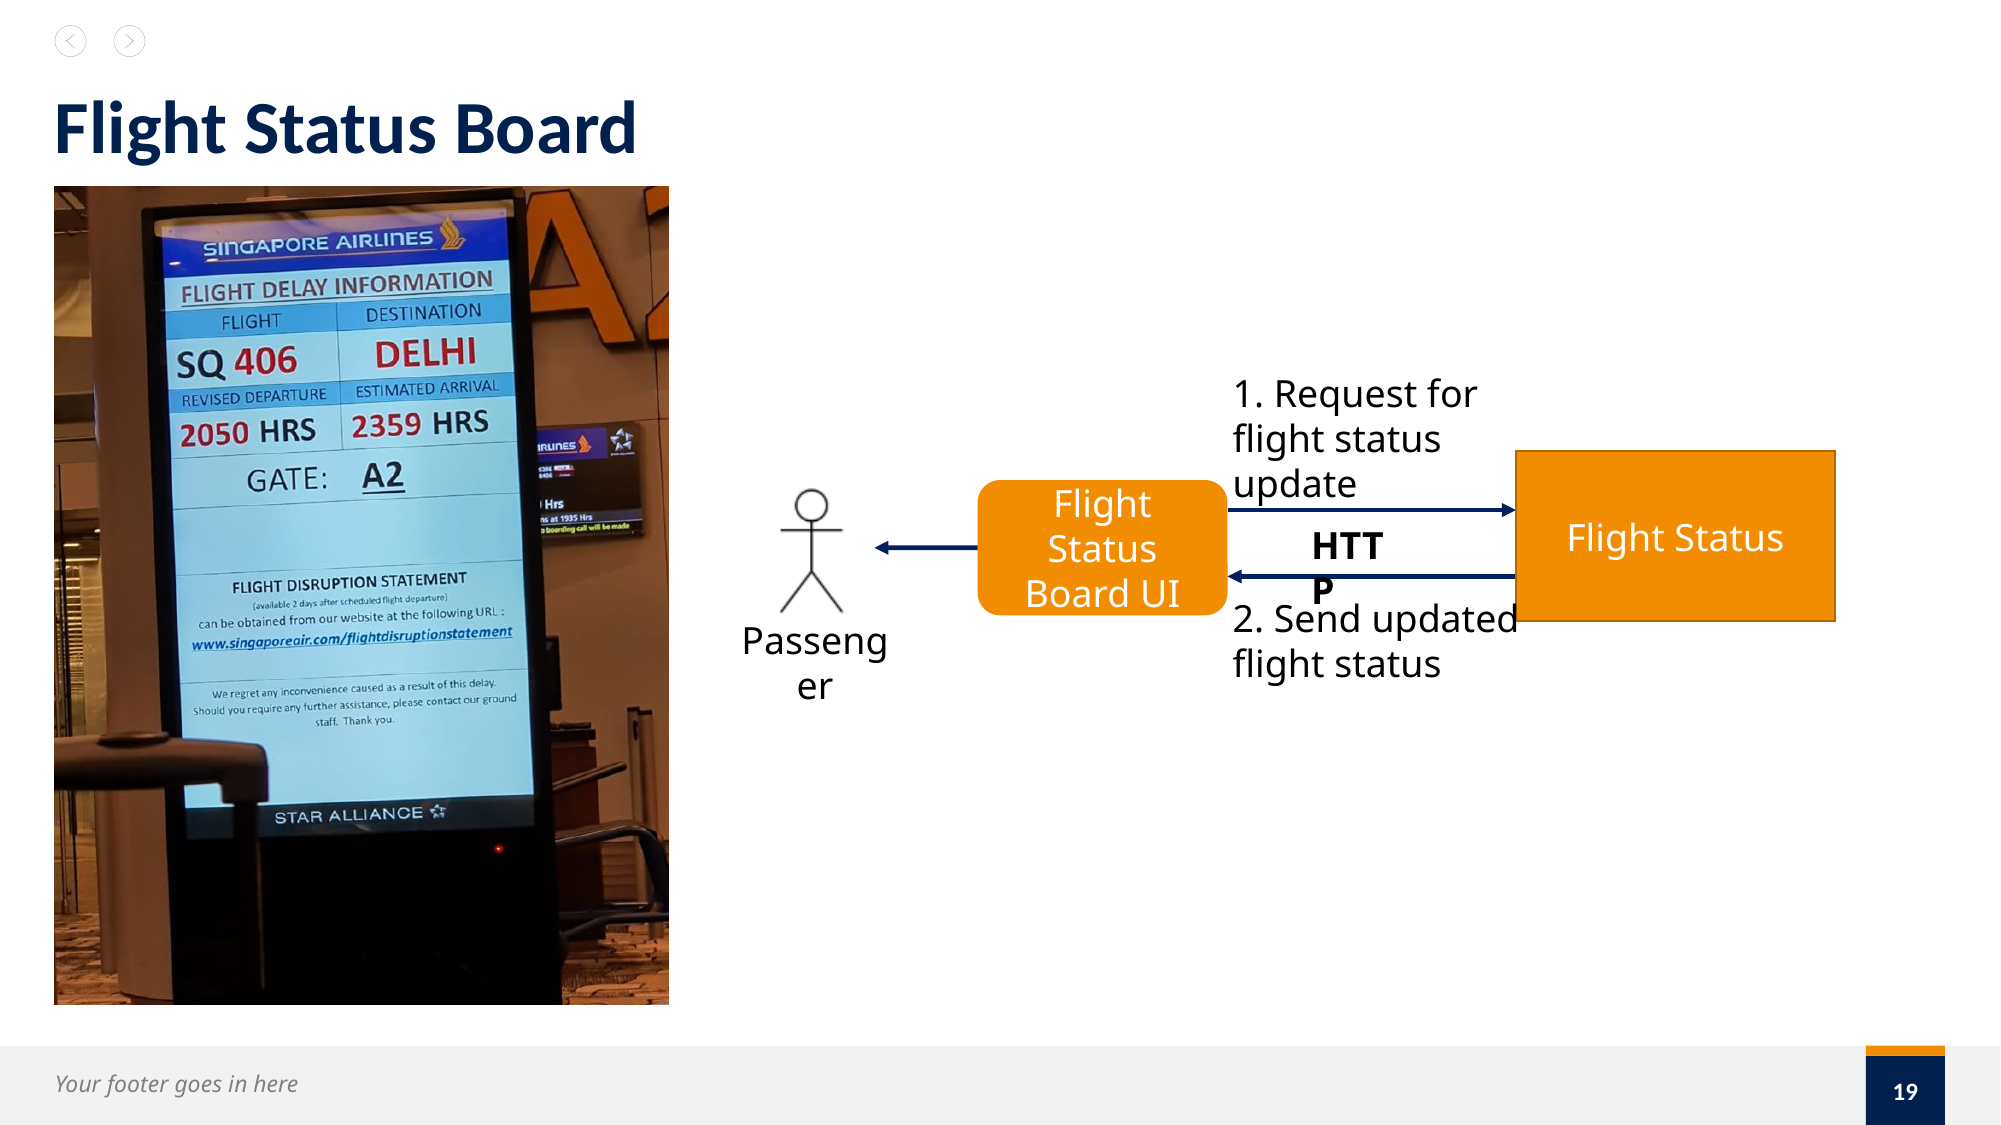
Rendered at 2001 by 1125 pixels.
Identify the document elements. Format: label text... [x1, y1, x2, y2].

slide_number 19 [1865, 1055, 1945, 1125]
footer Your footer goes in here [54, 1071, 730, 1100]
text_box Flight Status [1515, 450, 1836, 622]
picture [778, 483, 853, 616]
text_box HTTP [1296, 577, 1409, 587]
text_box HTTP [1296, 514, 1409, 576]
picture [54, 186, 669, 1005]
title Flight Status Board [54, 89, 1945, 171]
text_box 2. Send updated flight status [1217, 587, 1537, 693]
text_box Passenger [720, 610, 909, 715]
text_box 1. Request for flight status update [1217, 363, 1537, 513]
text_box Flight Status Board UI [976, 479, 1229, 617]
